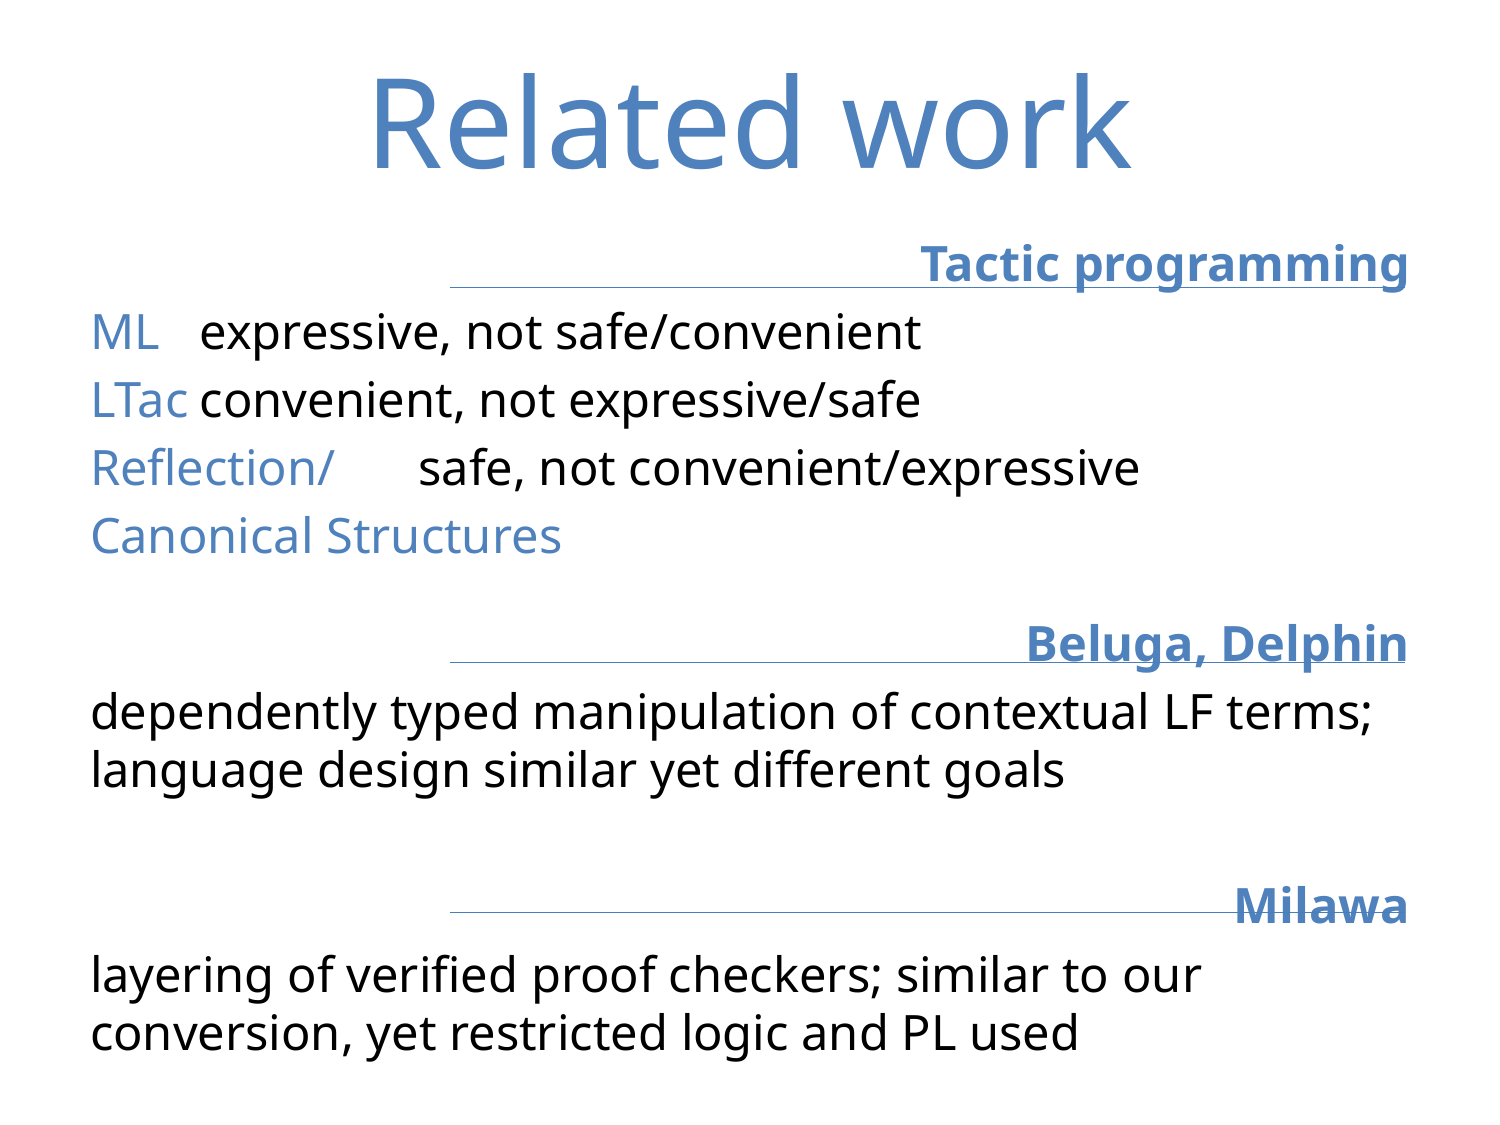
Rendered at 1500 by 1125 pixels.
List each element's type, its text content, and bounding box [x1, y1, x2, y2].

title Related work [75, 24, 1425, 213]
list Tactic programming ML expressive, not safe/convenient LTac convenient, not expressive/safe Reflection/ safe, not convenient/expressive Canonical Structures Beluga, Delphin dependently typed manipulation of contextual LF terms; language design similar yet different goals Milawa layering of verified proof checkers; similar to our conversion, yet restricted logic and PL used [75, 224, 1425, 1075]
